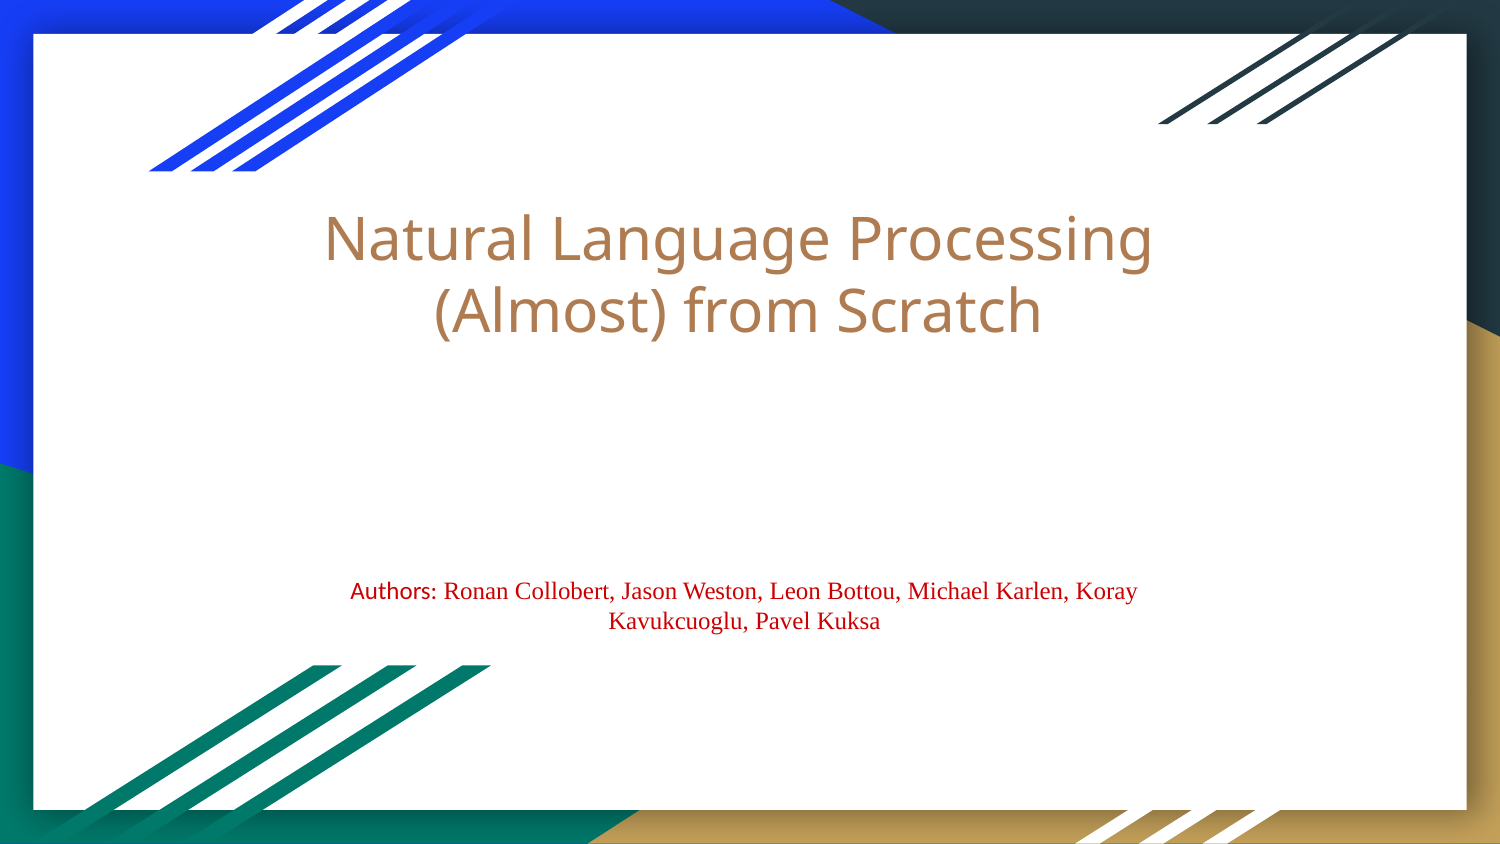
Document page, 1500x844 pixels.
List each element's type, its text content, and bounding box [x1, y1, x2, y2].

title Natural Language Processing (Almost) from Scratch [299, 153, 1179, 391]
subtitle Authors: Ronan Collobert, Jason Weston, Leon Bottou, Michael Karlen, Koray Kavukcuoglu, Pavel Kuksa [304, 559, 1185, 671]
